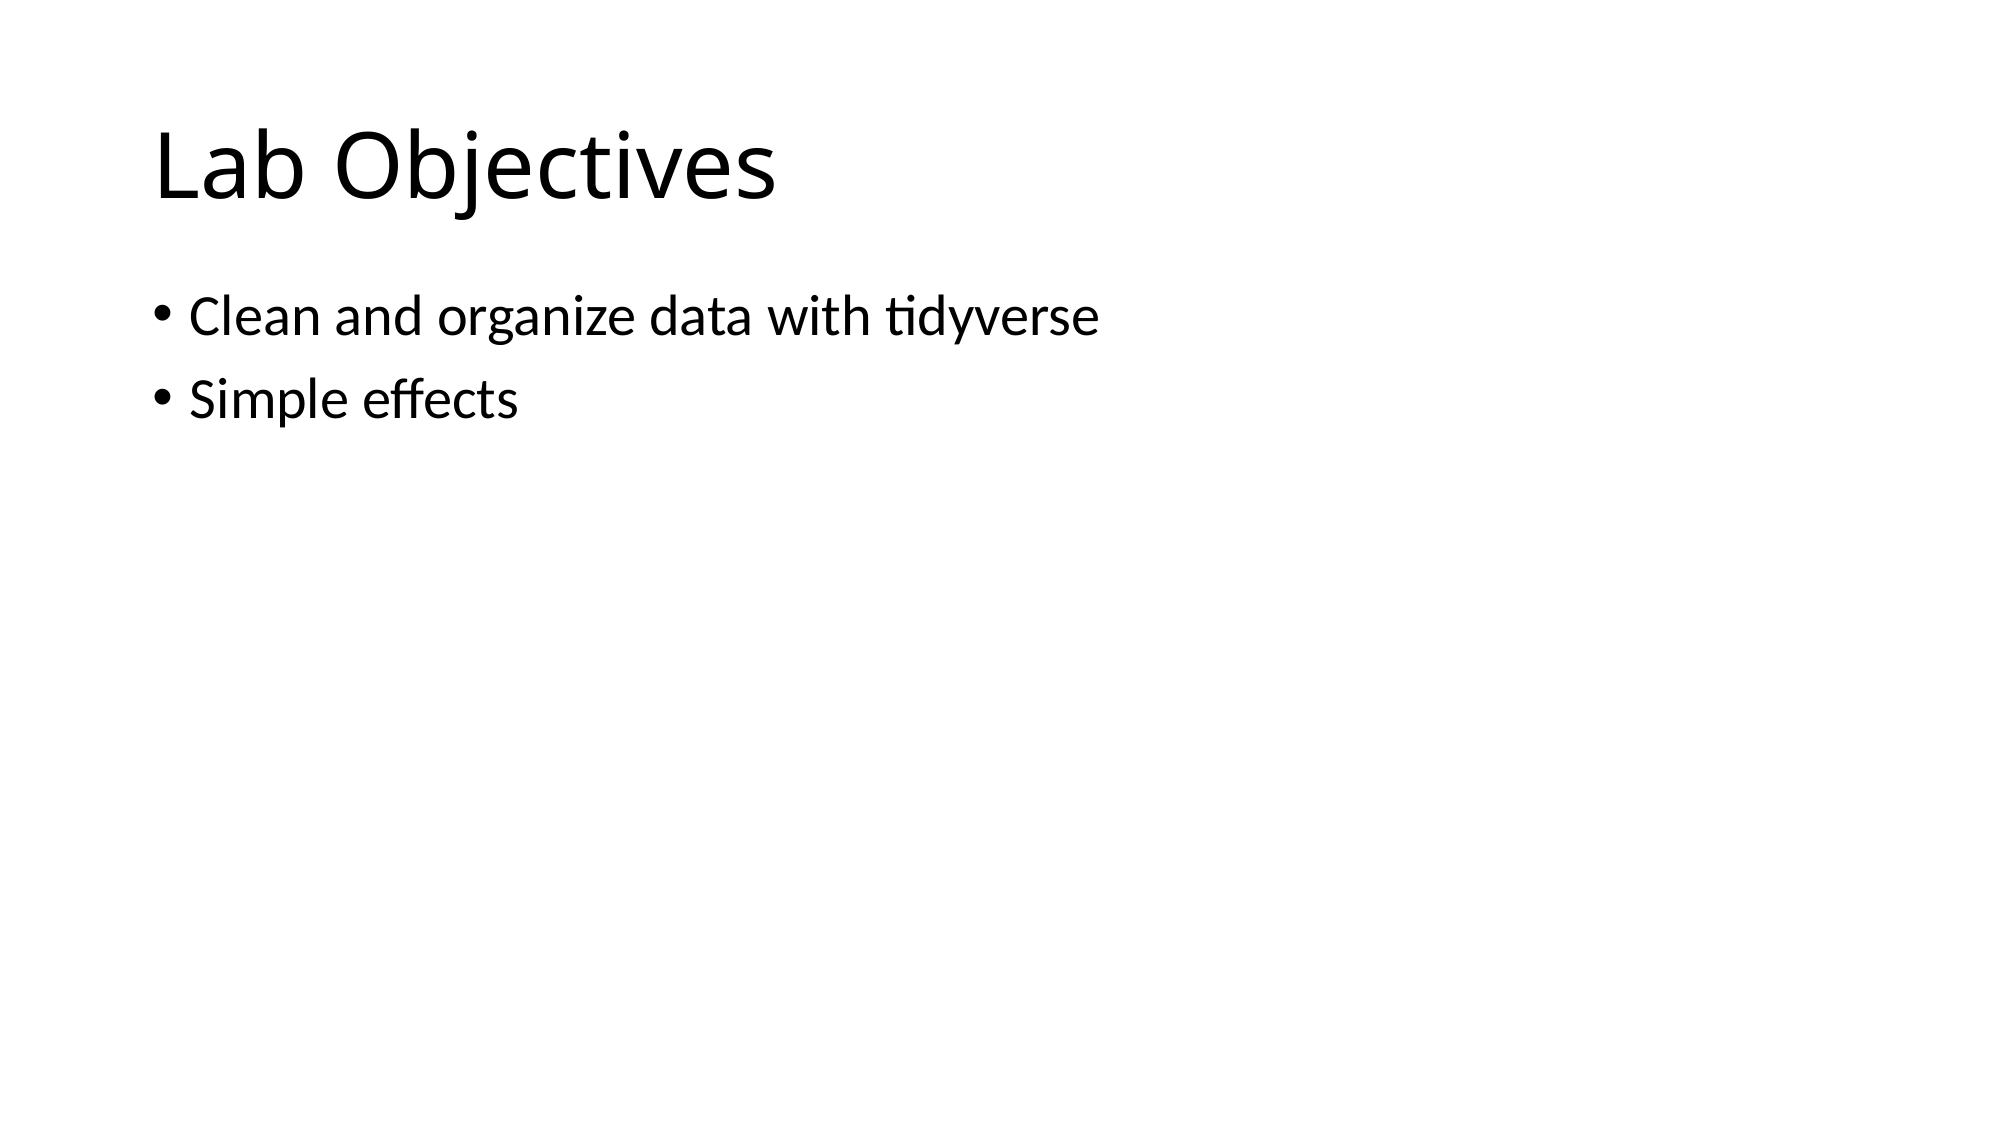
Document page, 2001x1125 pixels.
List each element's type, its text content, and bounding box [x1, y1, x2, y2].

title Lab Objectives [137, 59, 1863, 277]
list Clean and organize data with tidyverse Simple effects [137, 277, 1863, 1014]
